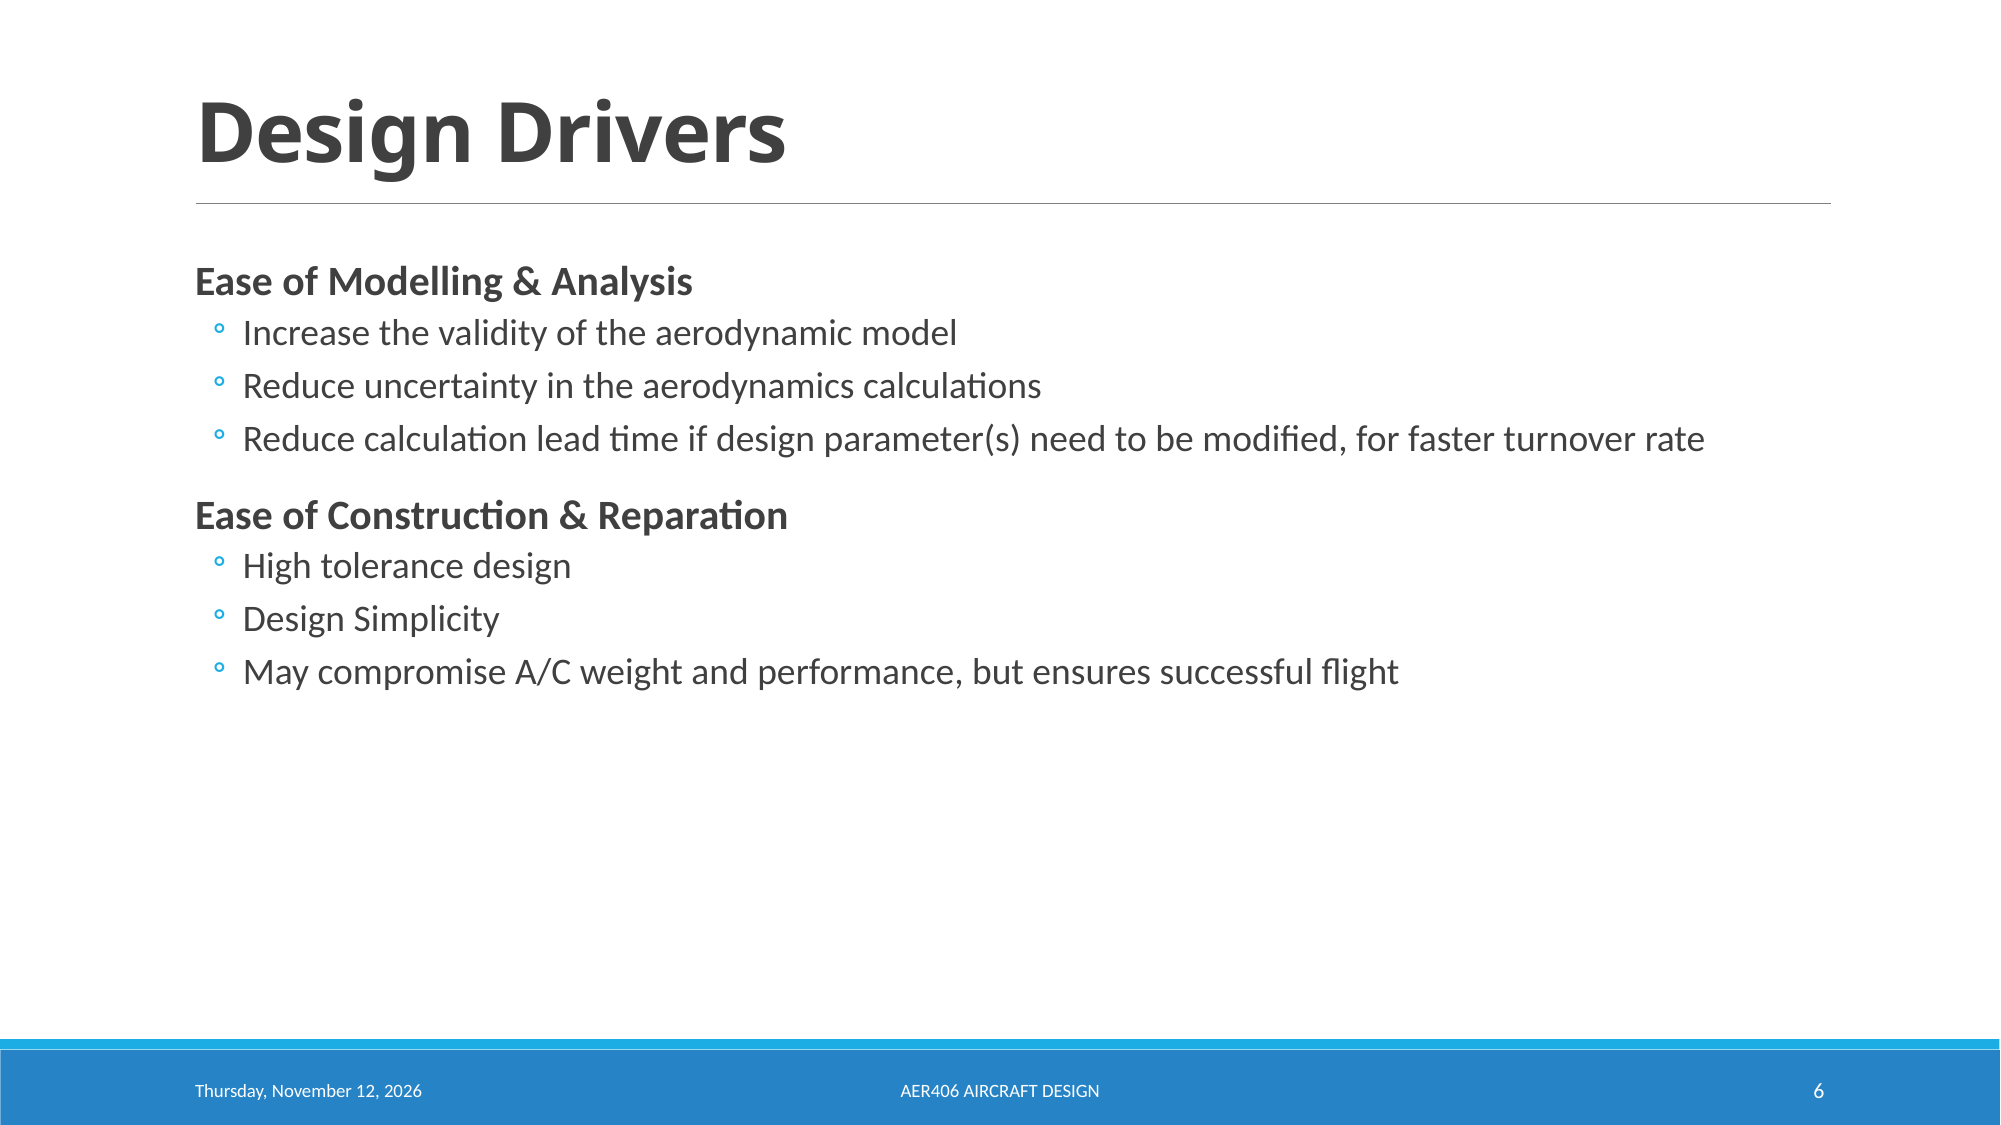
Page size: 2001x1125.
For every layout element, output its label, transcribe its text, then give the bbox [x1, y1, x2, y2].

footer AER406 Aircraft Design [604, 1059, 1396, 1120]
title Design Drivers [180, 47, 1830, 187]
slide_number 6 [1624, 1059, 1840, 1120]
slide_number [180, 1059, 586, 1120]
list Ease of Modelling & Analysis Increase the validity of the aerodynamic model Reduce uncertainty in the aerodynamics calculations Reduce calculation lead time if design parameter(s) need to be modified, for faster turnover rate Ease of Construction & Reparation High tolerance design Design Simplicity May compromise A/C weight and performance, but ensures successful flight [180, 252, 1830, 769]
